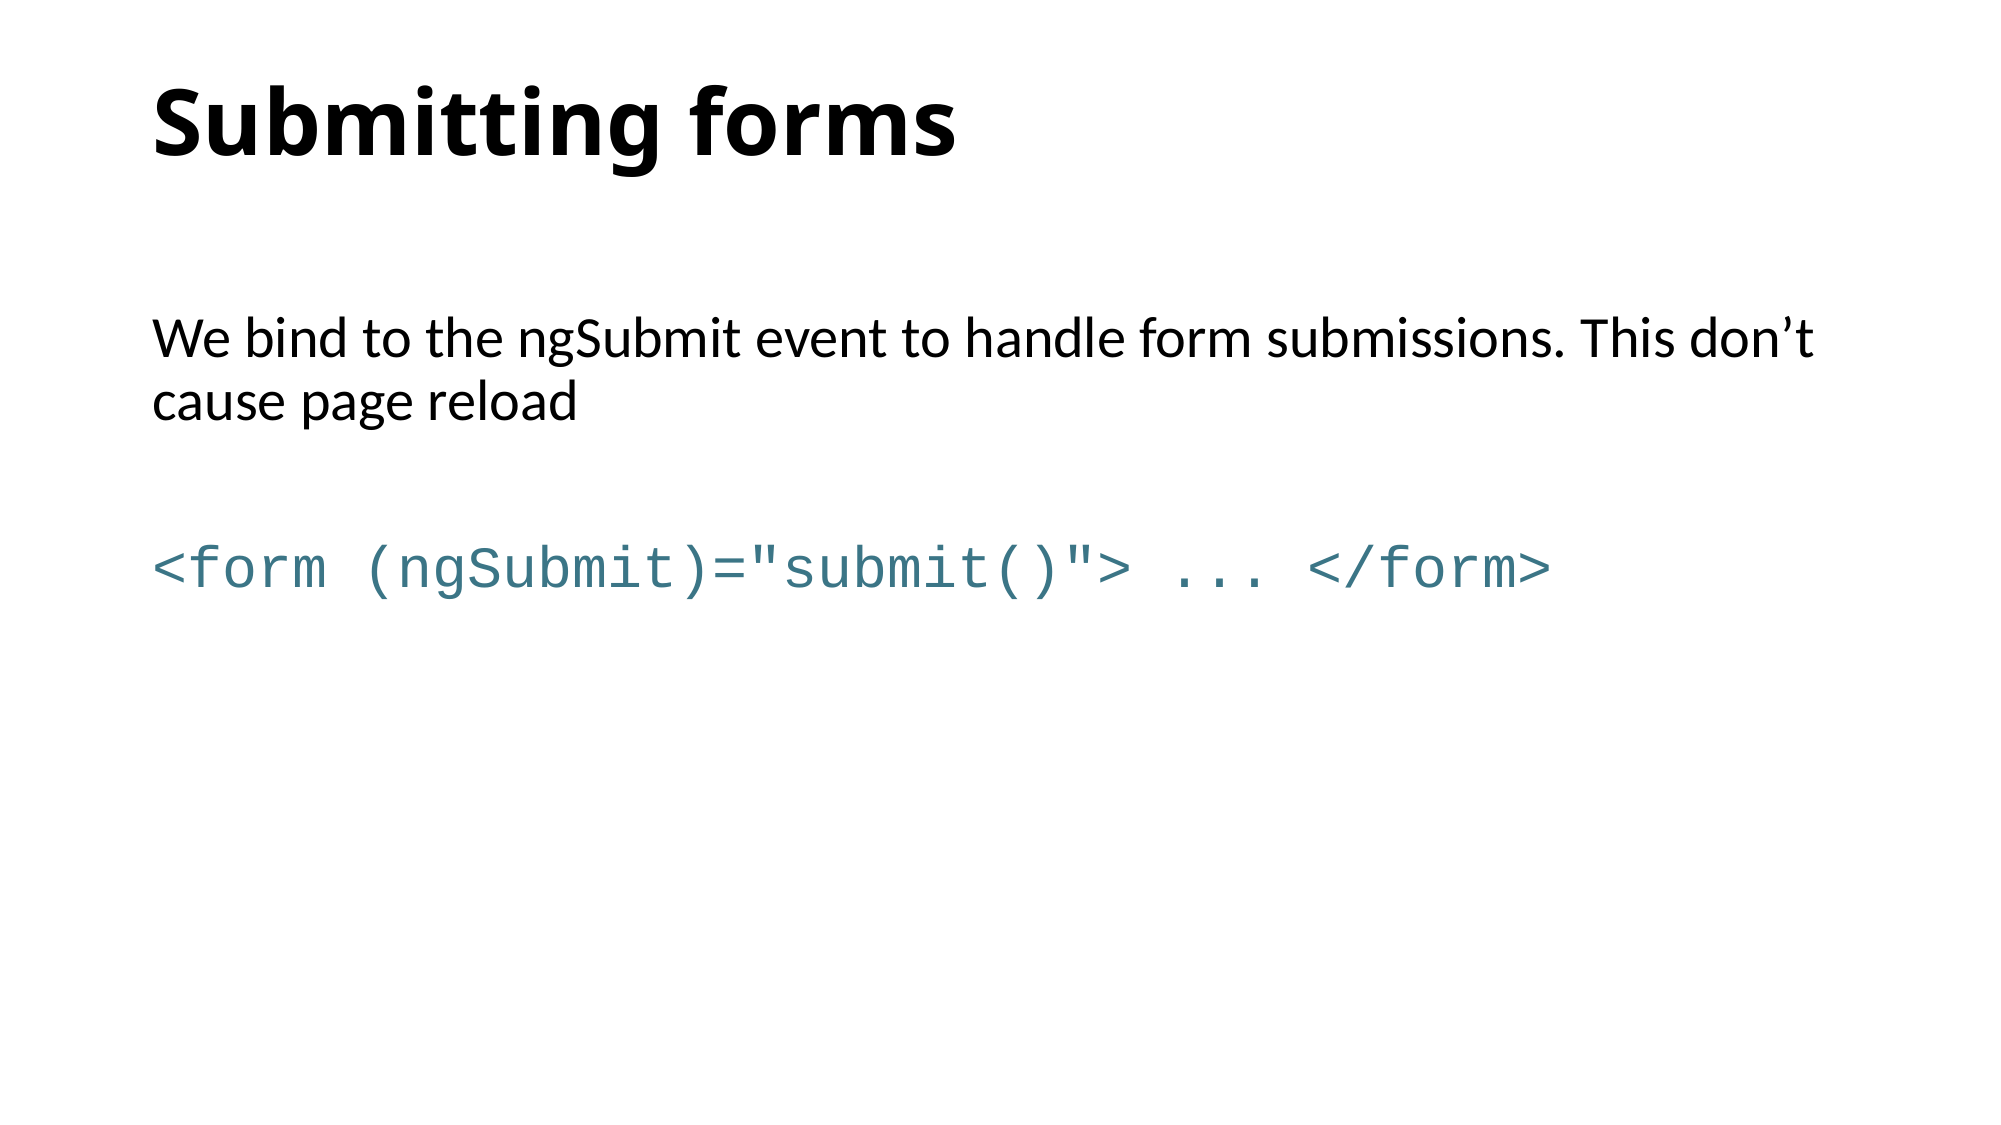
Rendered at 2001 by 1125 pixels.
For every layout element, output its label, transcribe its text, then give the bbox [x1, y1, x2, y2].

title Submitting forms [137, 59, 1863, 191]
list We bind to the ngSubmit event to handle form submissions. This don’t cause page reload <form (ngSubmit)="submit()"> ... </form> [137, 299, 1863, 1060]
